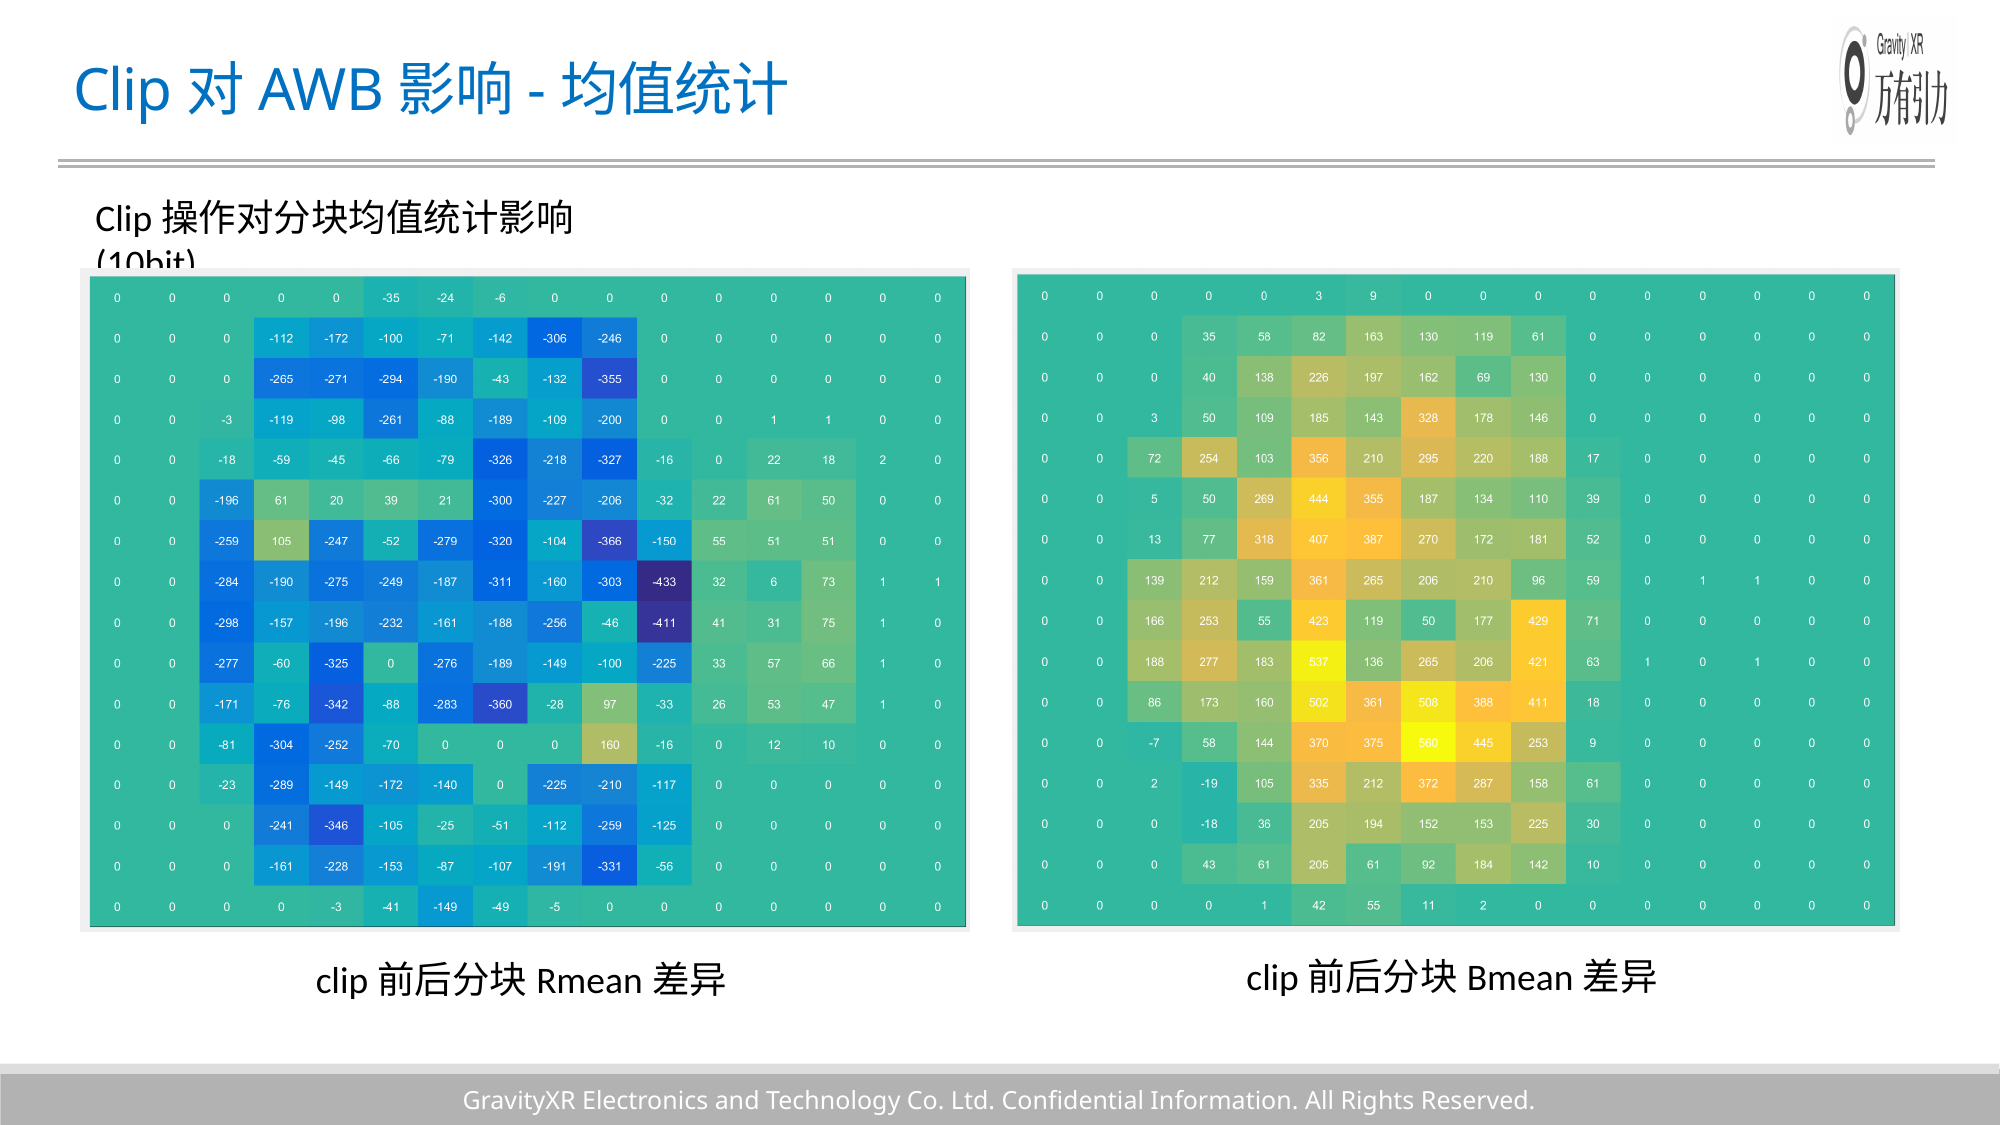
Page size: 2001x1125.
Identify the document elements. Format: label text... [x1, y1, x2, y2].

picture [1833, 14, 1957, 144]
title Clip对AWB影响-均值统计 [58, 41, 1580, 144]
picture [80, 267, 971, 933]
text_box clip前后分块Rmean差异 [301, 948, 750, 1009]
picture [1011, 267, 1900, 932]
text_box clip前后分块Bmean差异 [1231, 945, 1680, 1006]
text_box Clip操作对分块均值统计影响(10bit) [80, 186, 682, 249]
